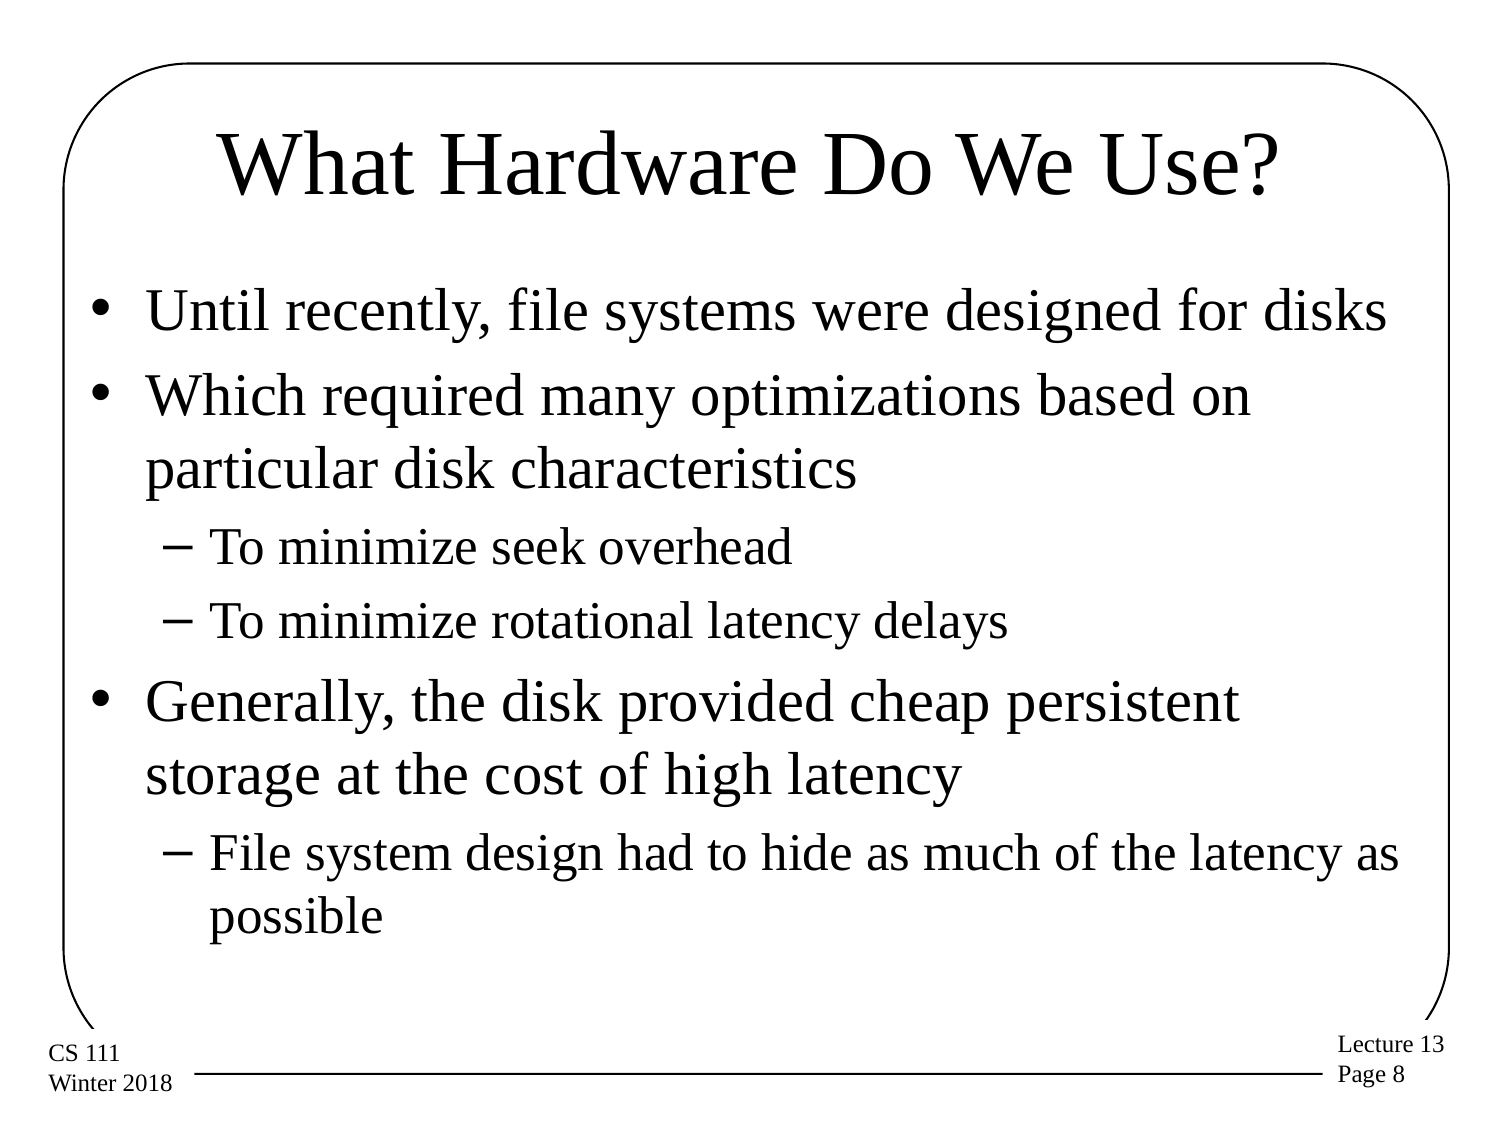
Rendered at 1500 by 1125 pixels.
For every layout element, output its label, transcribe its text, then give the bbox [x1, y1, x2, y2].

title What Hardware Do We Use? [74, 63, 1426, 252]
list Until recently, file systems were designed for disks Which required many optimizations based on particular disk characteristics To minimize seek overhead To minimize rotational latency delays Generally, the disk provided cheap persistent storage at the cost of high latency File system design had to hide as much of the latency as possible [74, 262, 1426, 1006]
